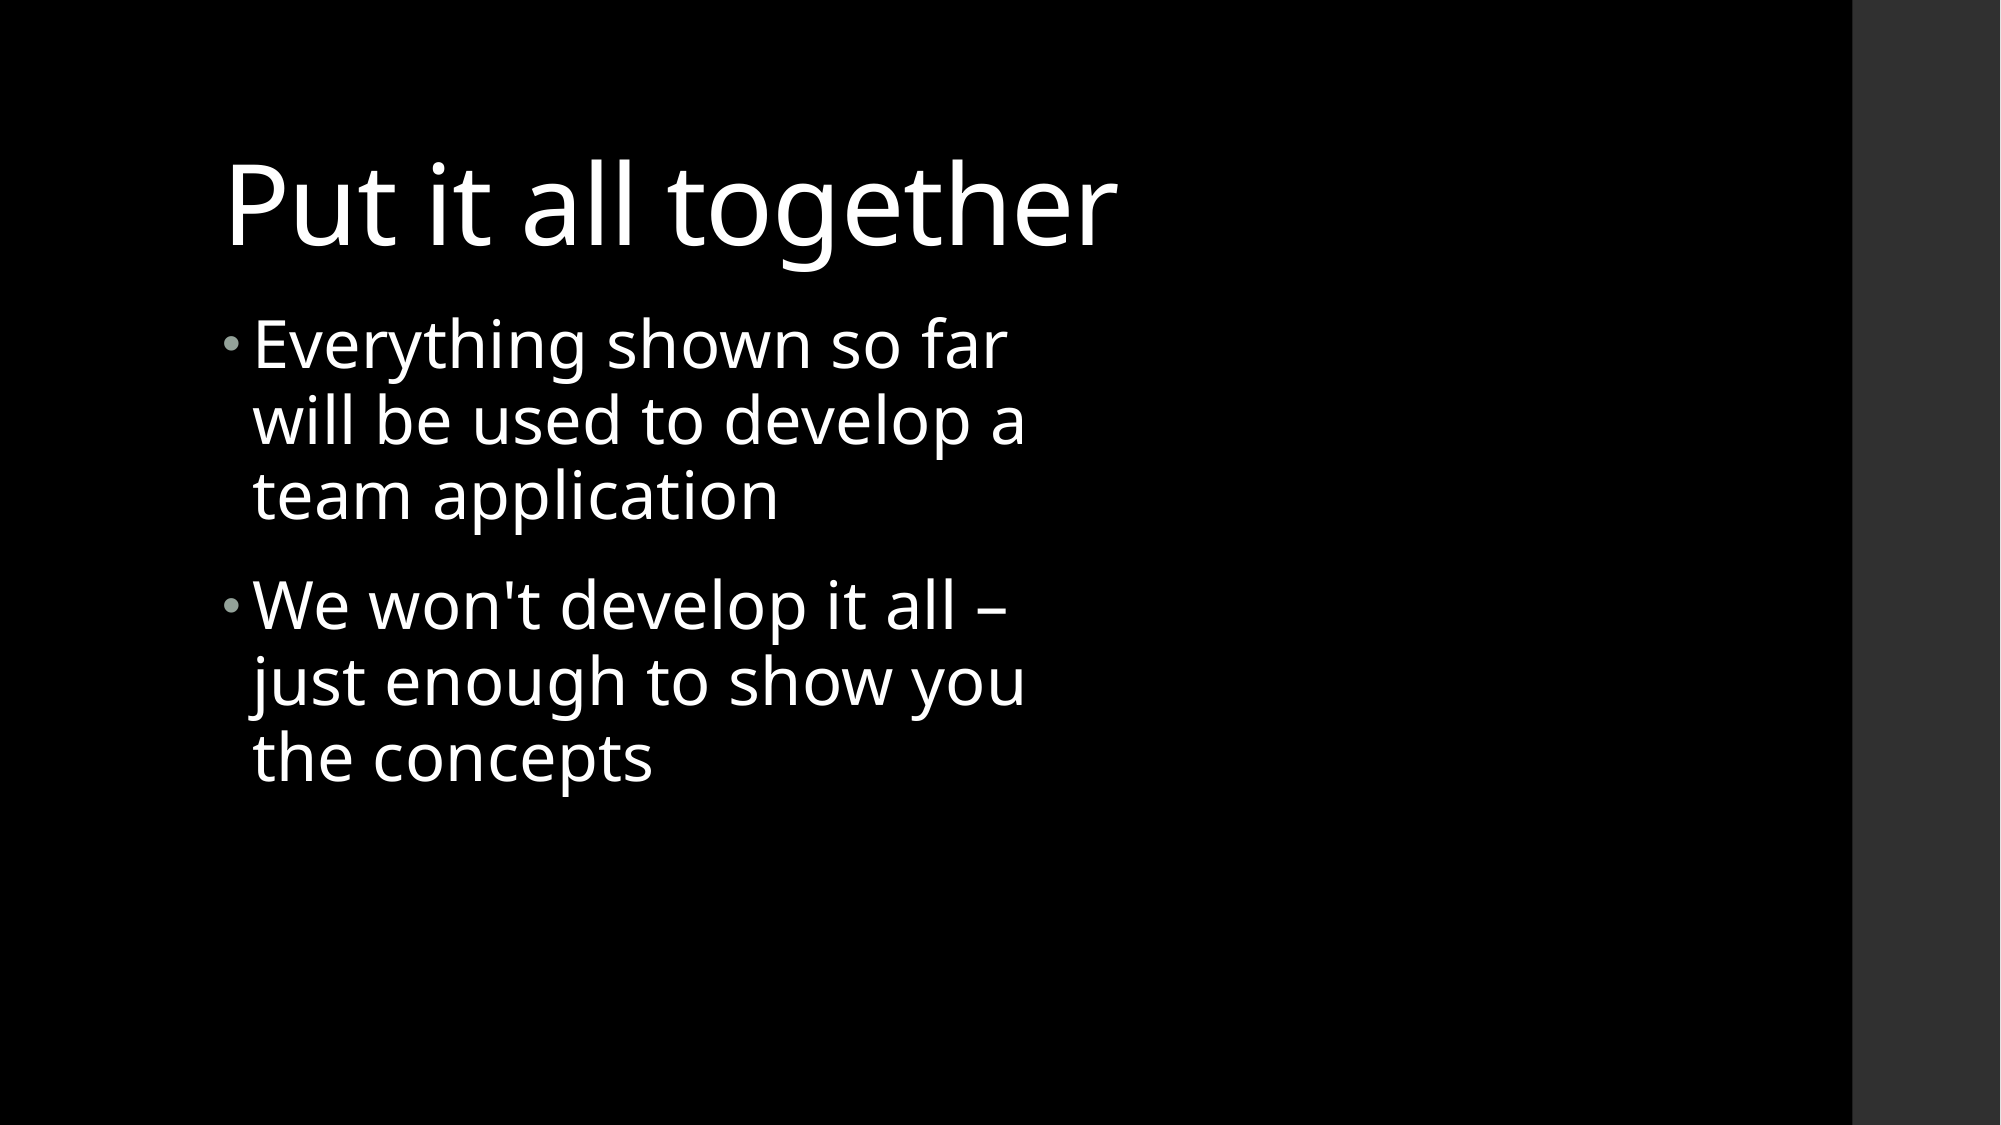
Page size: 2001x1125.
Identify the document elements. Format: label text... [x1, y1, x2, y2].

list Everything shown so far will be used to develop a team application We won't develop it all – just enough to show you the concepts [206, 299, 1146, 1014]
title Put it all together [206, 60, 1797, 278]
